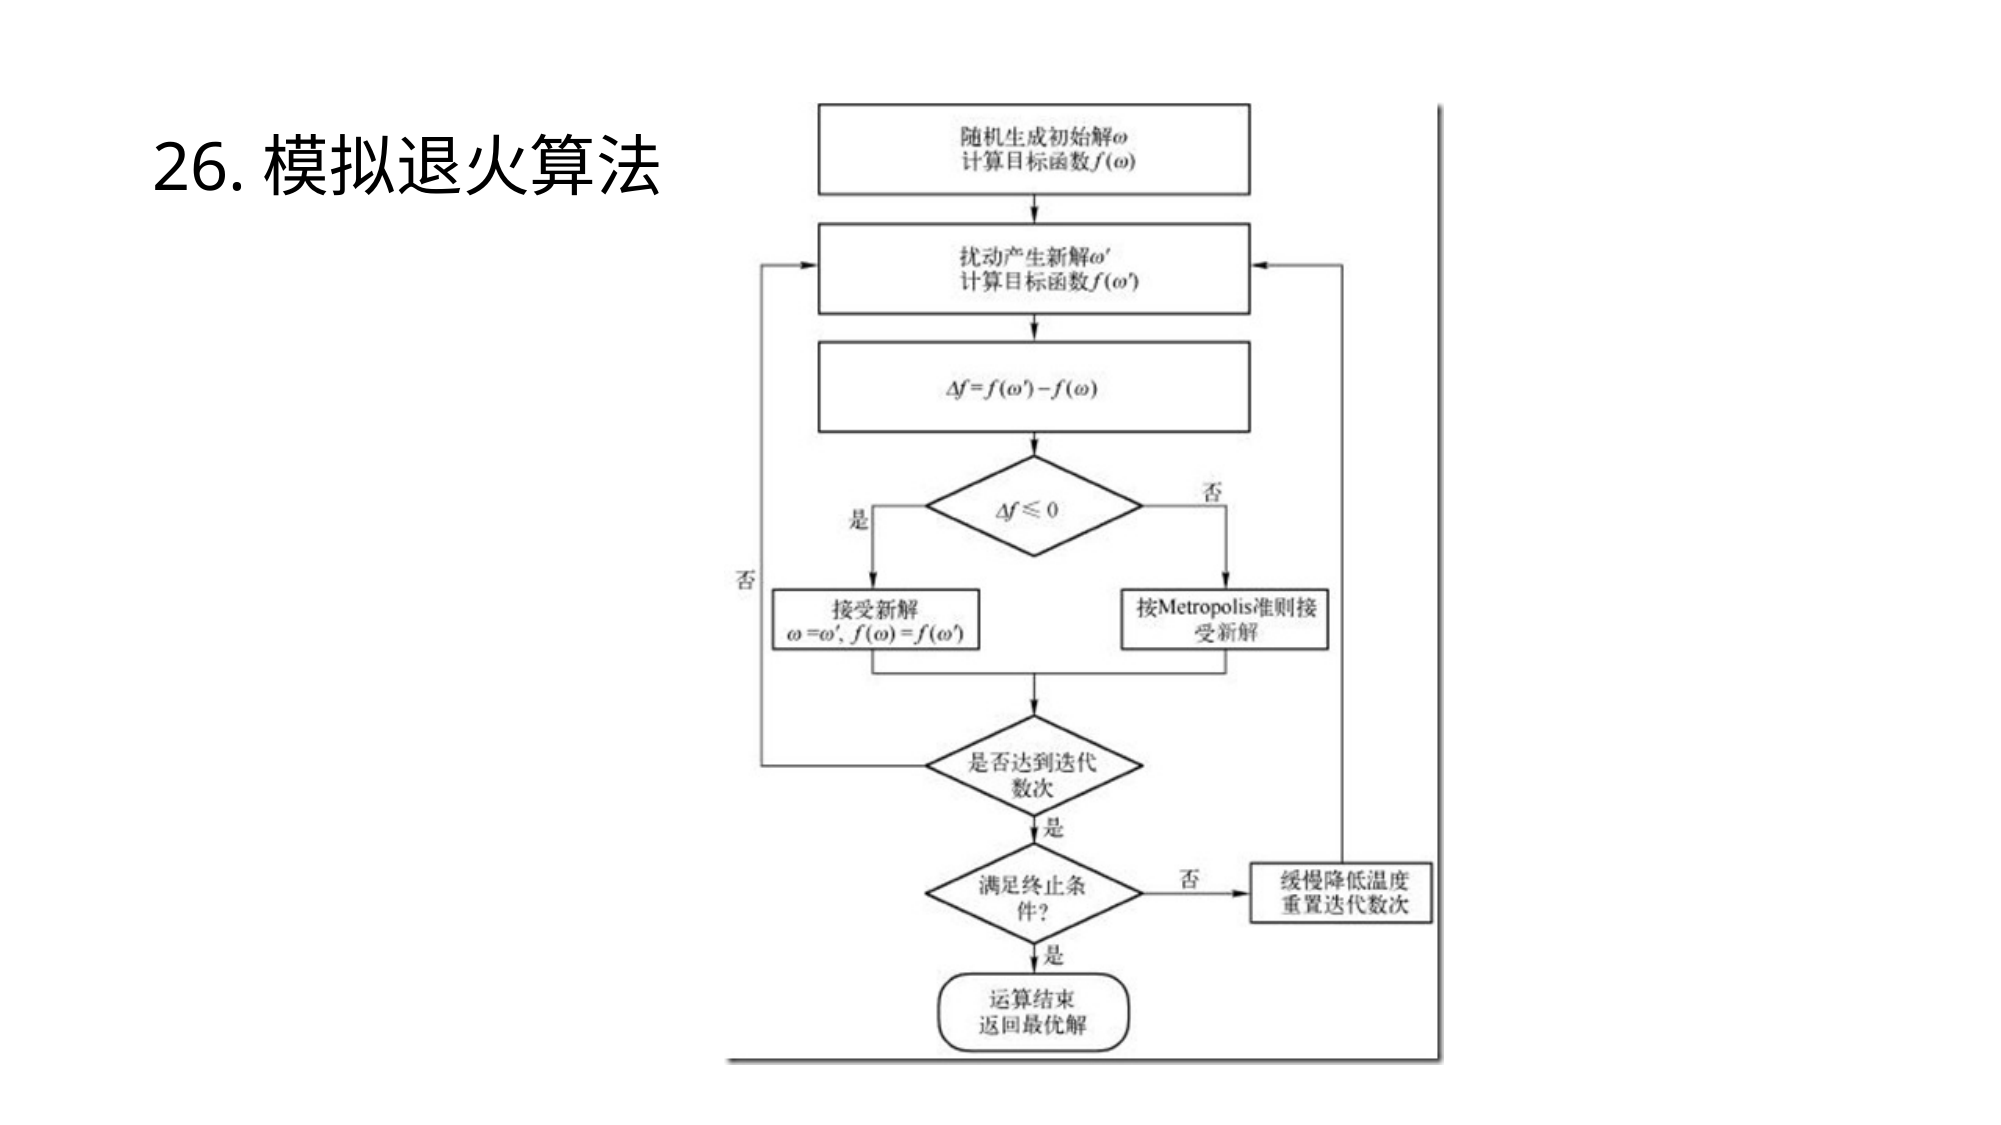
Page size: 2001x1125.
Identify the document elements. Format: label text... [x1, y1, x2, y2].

picture [724, 102, 1444, 1065]
title 26.模拟退火算法 [137, 59, 1863, 278]
